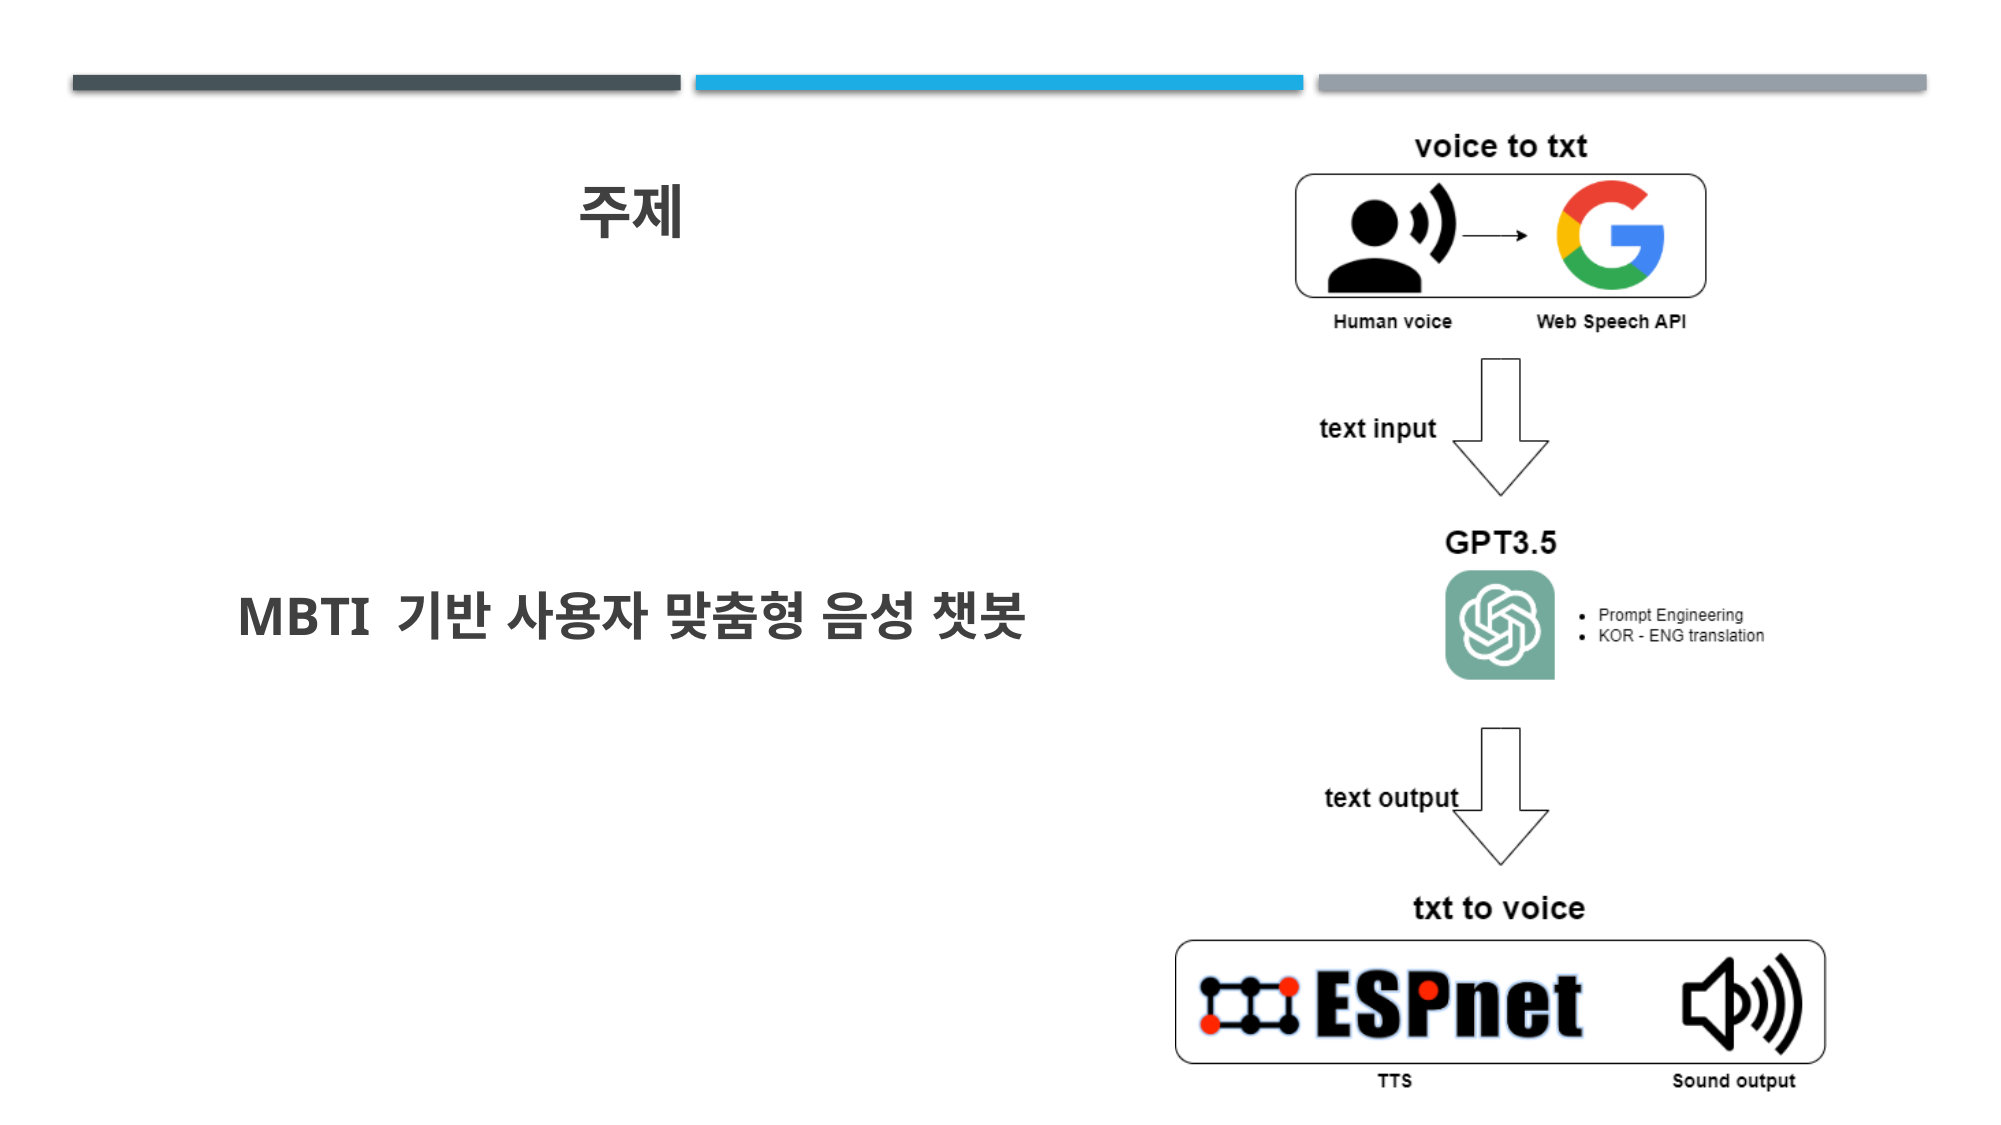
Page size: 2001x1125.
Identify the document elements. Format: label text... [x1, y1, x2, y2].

list MBTI 기반 사용자 맞춤형 음성 챗봇 [154, 423, 1110, 800]
picture [1174, 118, 1828, 1104]
title 주제 [464, 151, 800, 253]
